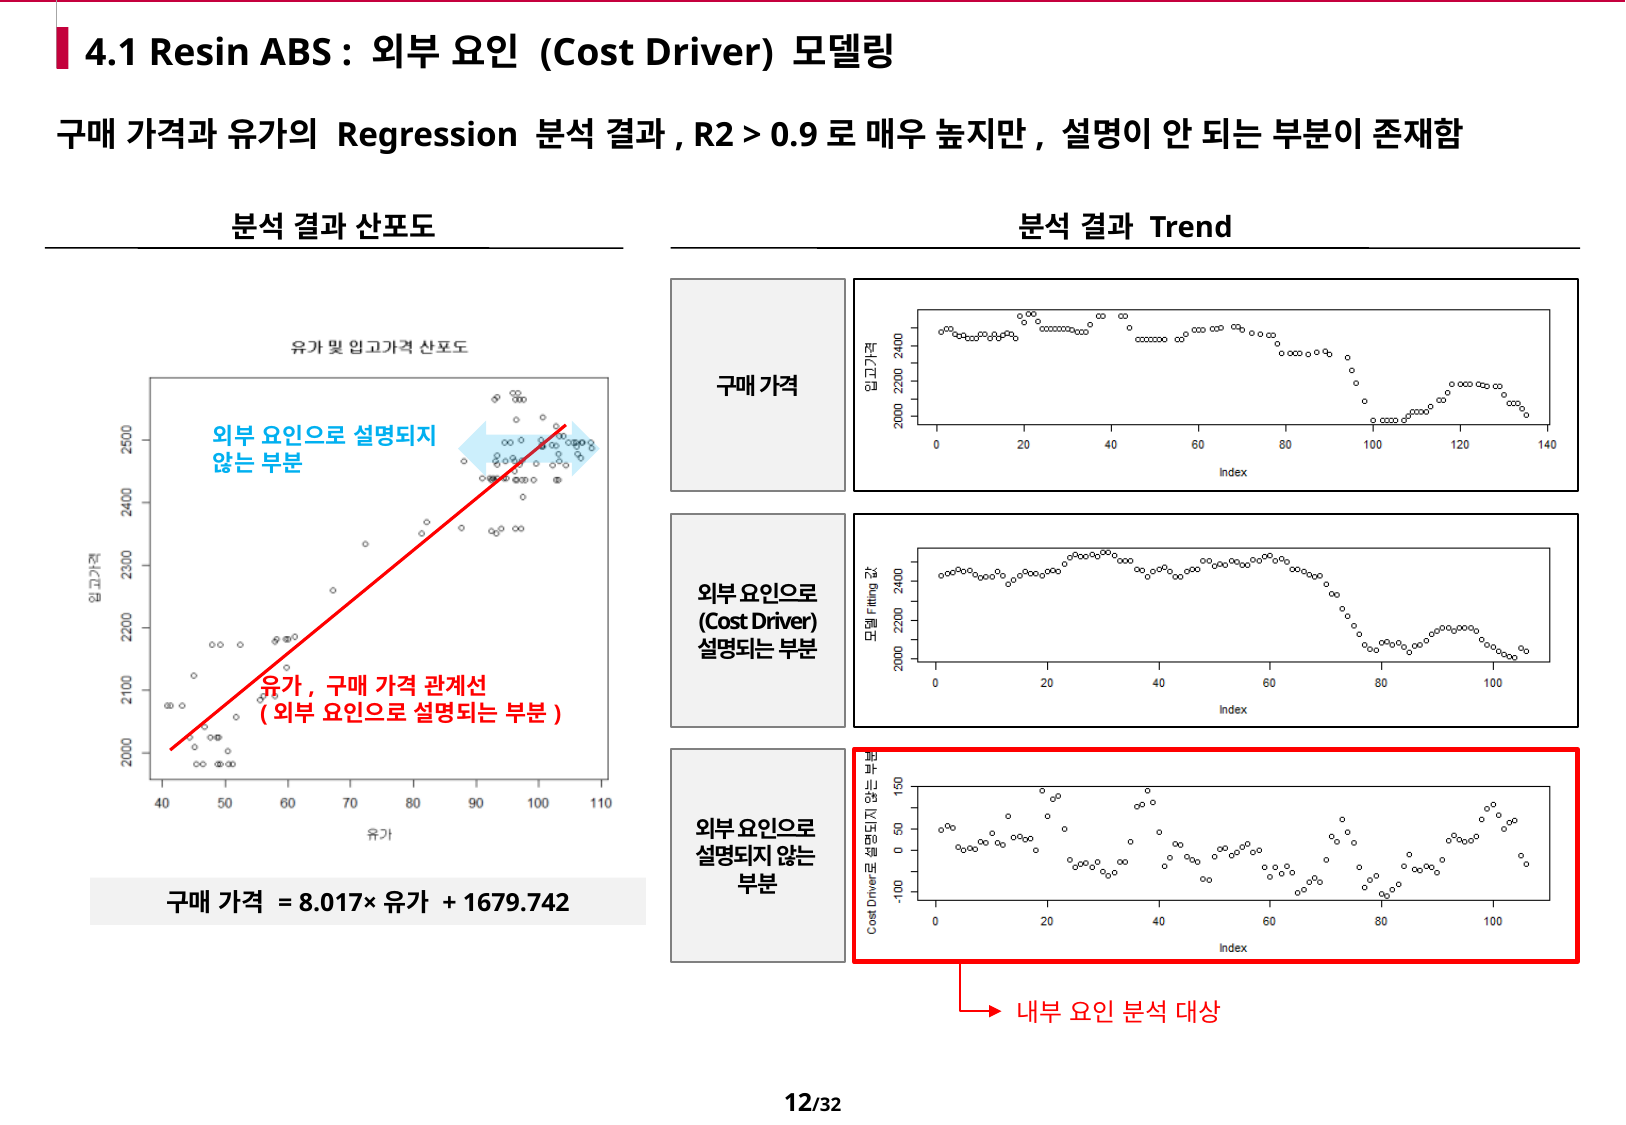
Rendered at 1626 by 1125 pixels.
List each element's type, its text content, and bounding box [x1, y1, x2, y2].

text_box [852, 277, 858, 494]
list 구매 가격과 유가의 Regression 분석 결과, R2 > 0.9로 매우 높지만, 설명이 안 되는 부분이 존재함 [56, 113, 1569, 228]
text_box 외부 요인으로 (Cost Driver) 설명되는 부분 [669, 512, 848, 729]
text_box 구매 가격 [669, 277, 848, 494]
text_box 외부 요인으로 설명되지 않는 부분 [669, 747, 848, 964]
picture [863, 255, 1579, 969]
picture [56, 27, 69, 69]
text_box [670, 207, 1581, 249]
title 4.1 Resin ABS : 외부 요인 (Cost Driver) 모델링 [85, 27, 1203, 73]
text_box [44, 207, 624, 249]
text_box [852, 512, 858, 729]
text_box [85, 314, 642, 859]
text_box 내부 요인 분석 대상 [1001, 987, 1285, 1035]
text_box 구매 가격 = 8.017×유가 + 1679.742 [90, 877, 646, 925]
text_box [852, 747, 858, 964]
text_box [918, 961, 1002, 1012]
